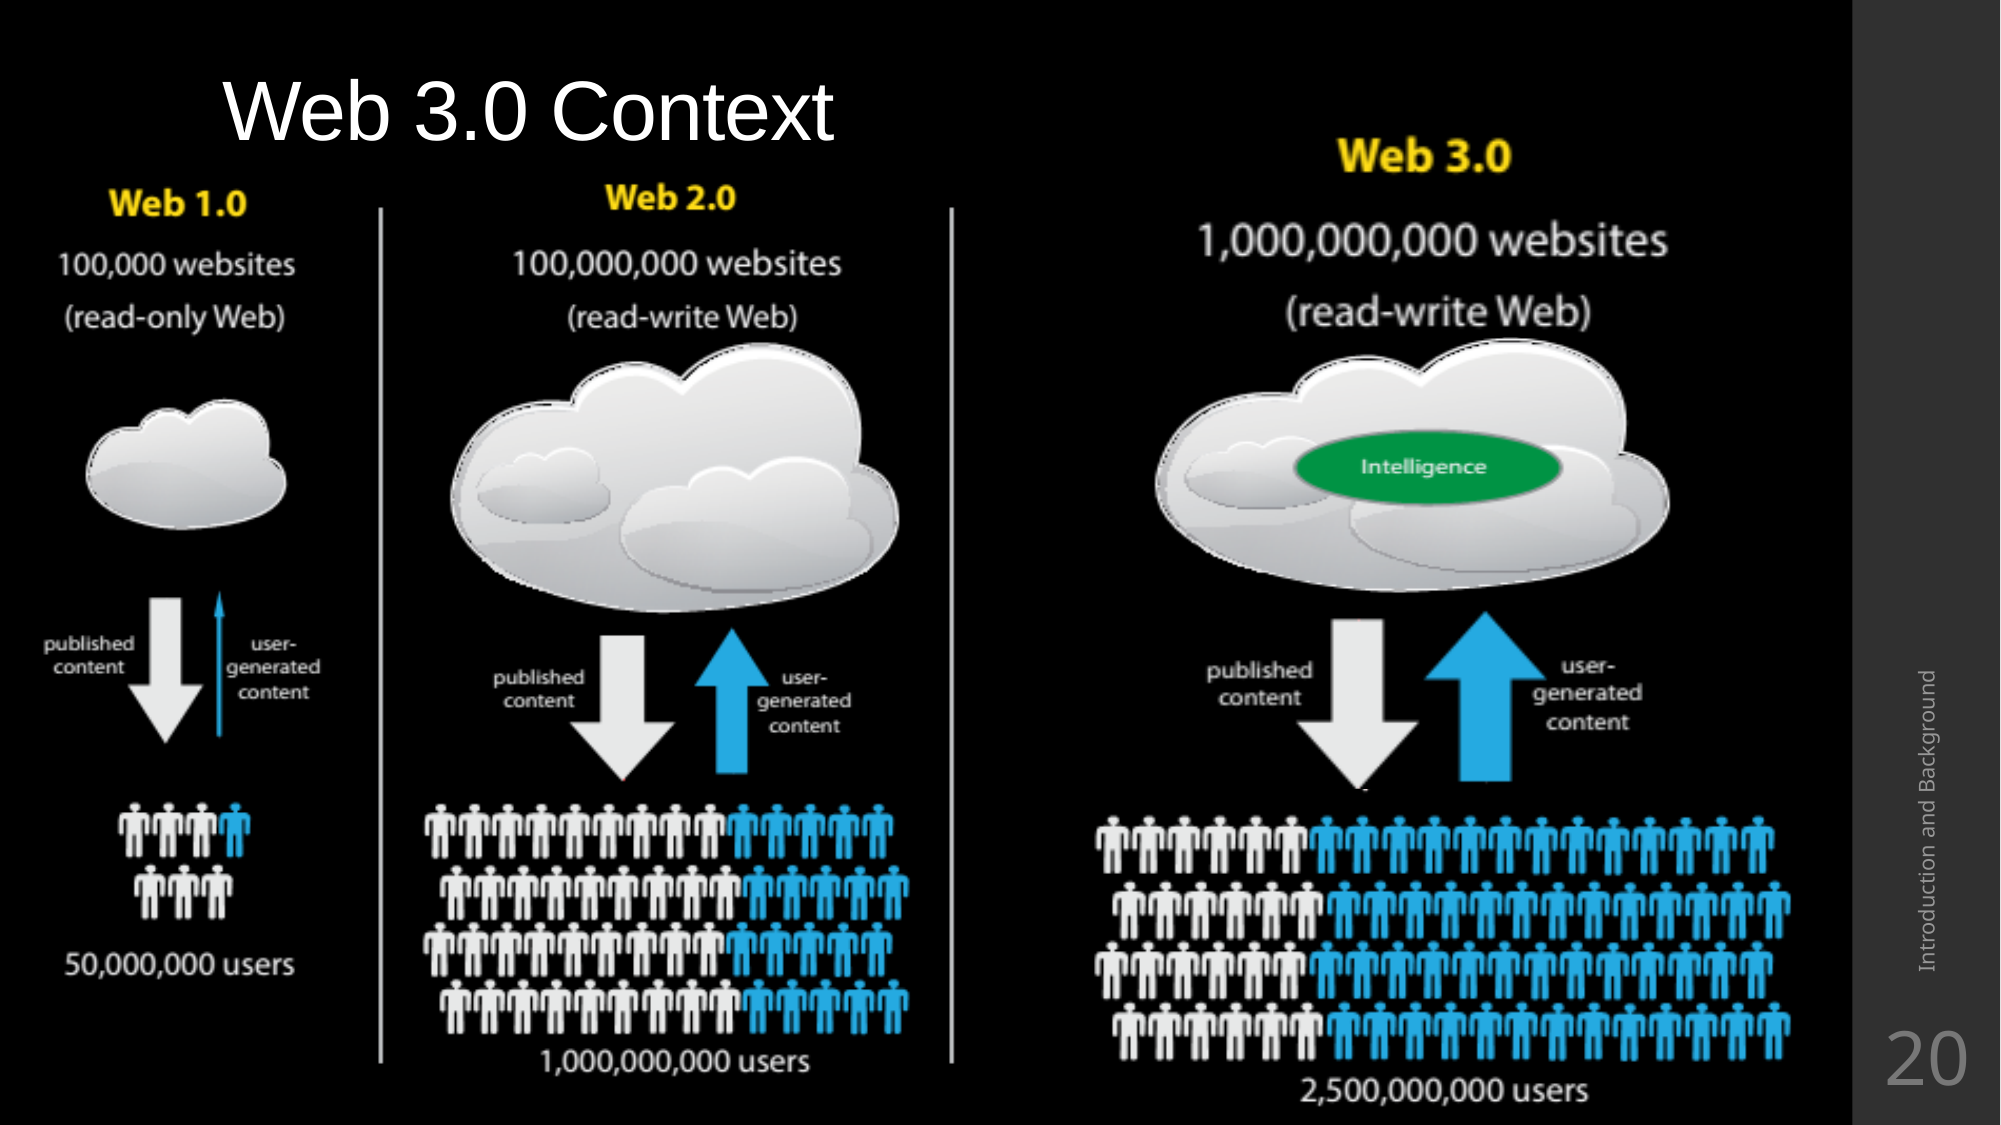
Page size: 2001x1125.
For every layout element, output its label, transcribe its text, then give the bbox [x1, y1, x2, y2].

slide_number 20 [1852, 1012, 2000, 1110]
title Web 3.0 Context [206, 60, 1797, 167]
picture [1092, 100, 1818, 1121]
picture [0, 166, 967, 1086]
footer Introduction and Background [1897, 400, 1958, 988]
